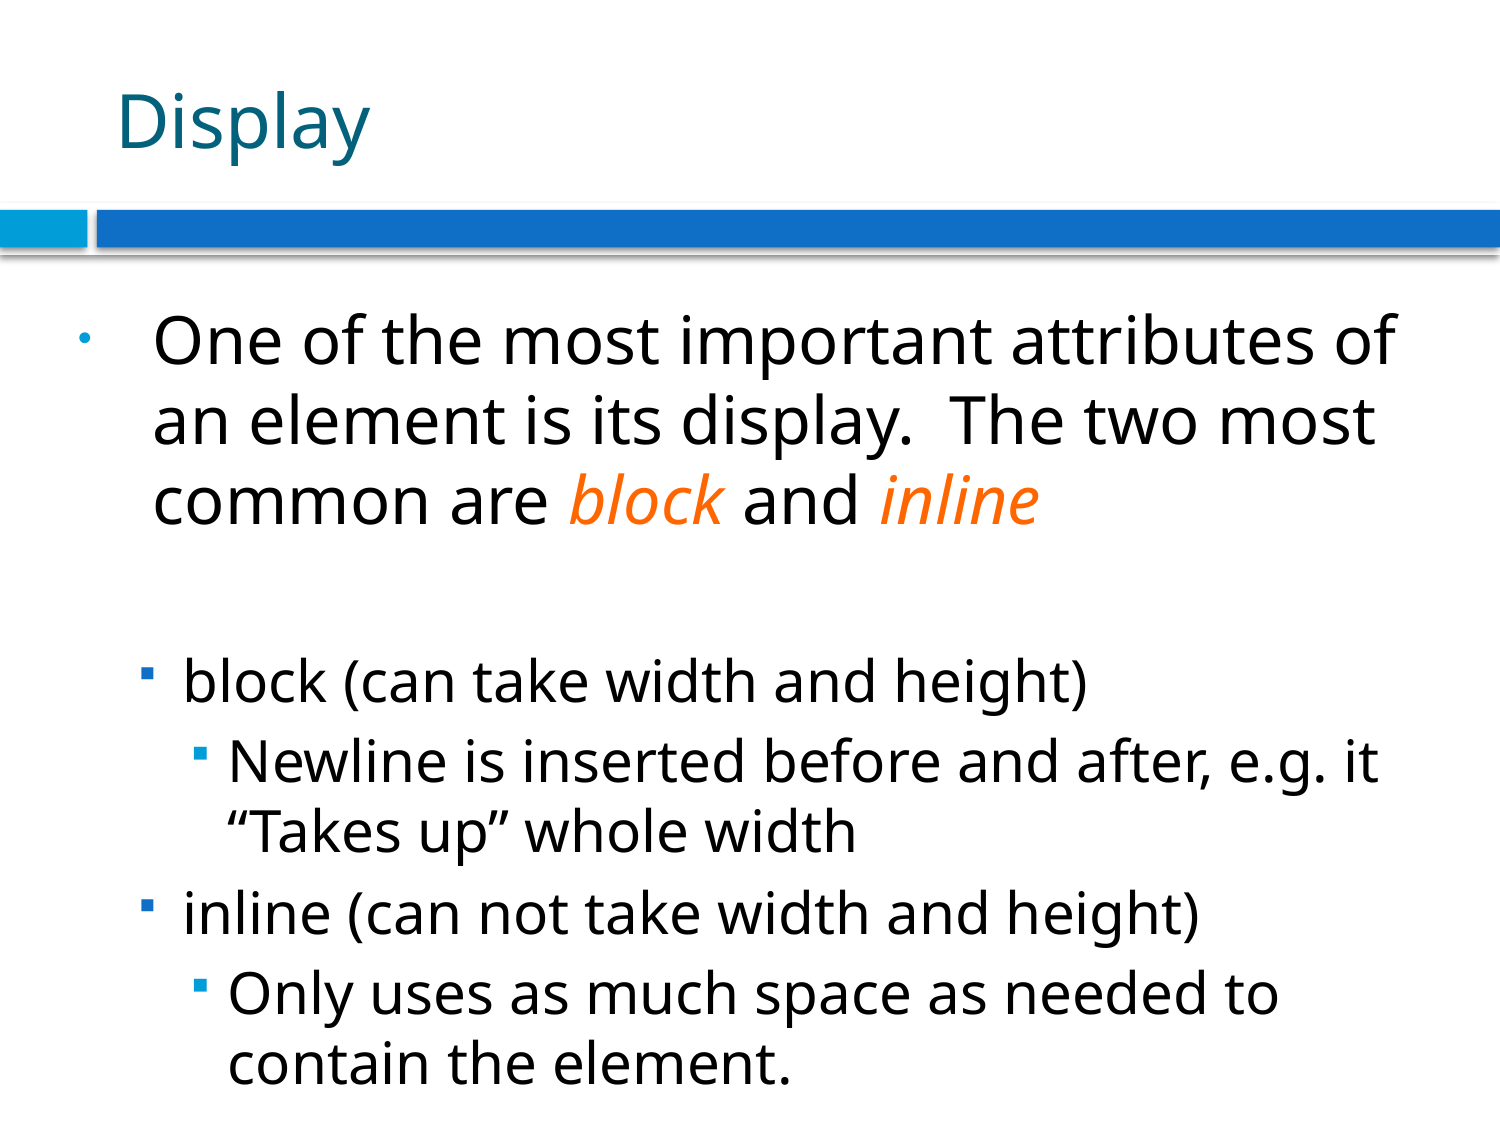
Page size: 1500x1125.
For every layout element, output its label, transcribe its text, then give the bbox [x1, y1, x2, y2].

title Display [100, 37, 1439, 201]
list One of the most important attributes of an element is its display. The two most common are block and inline block (can take width and height) Newline is inserted before and after, e.g. it “Takes up” whole width inline (can not take width and height) Only uses as much space as needed to contain the element. [62, 290, 1438, 959]
